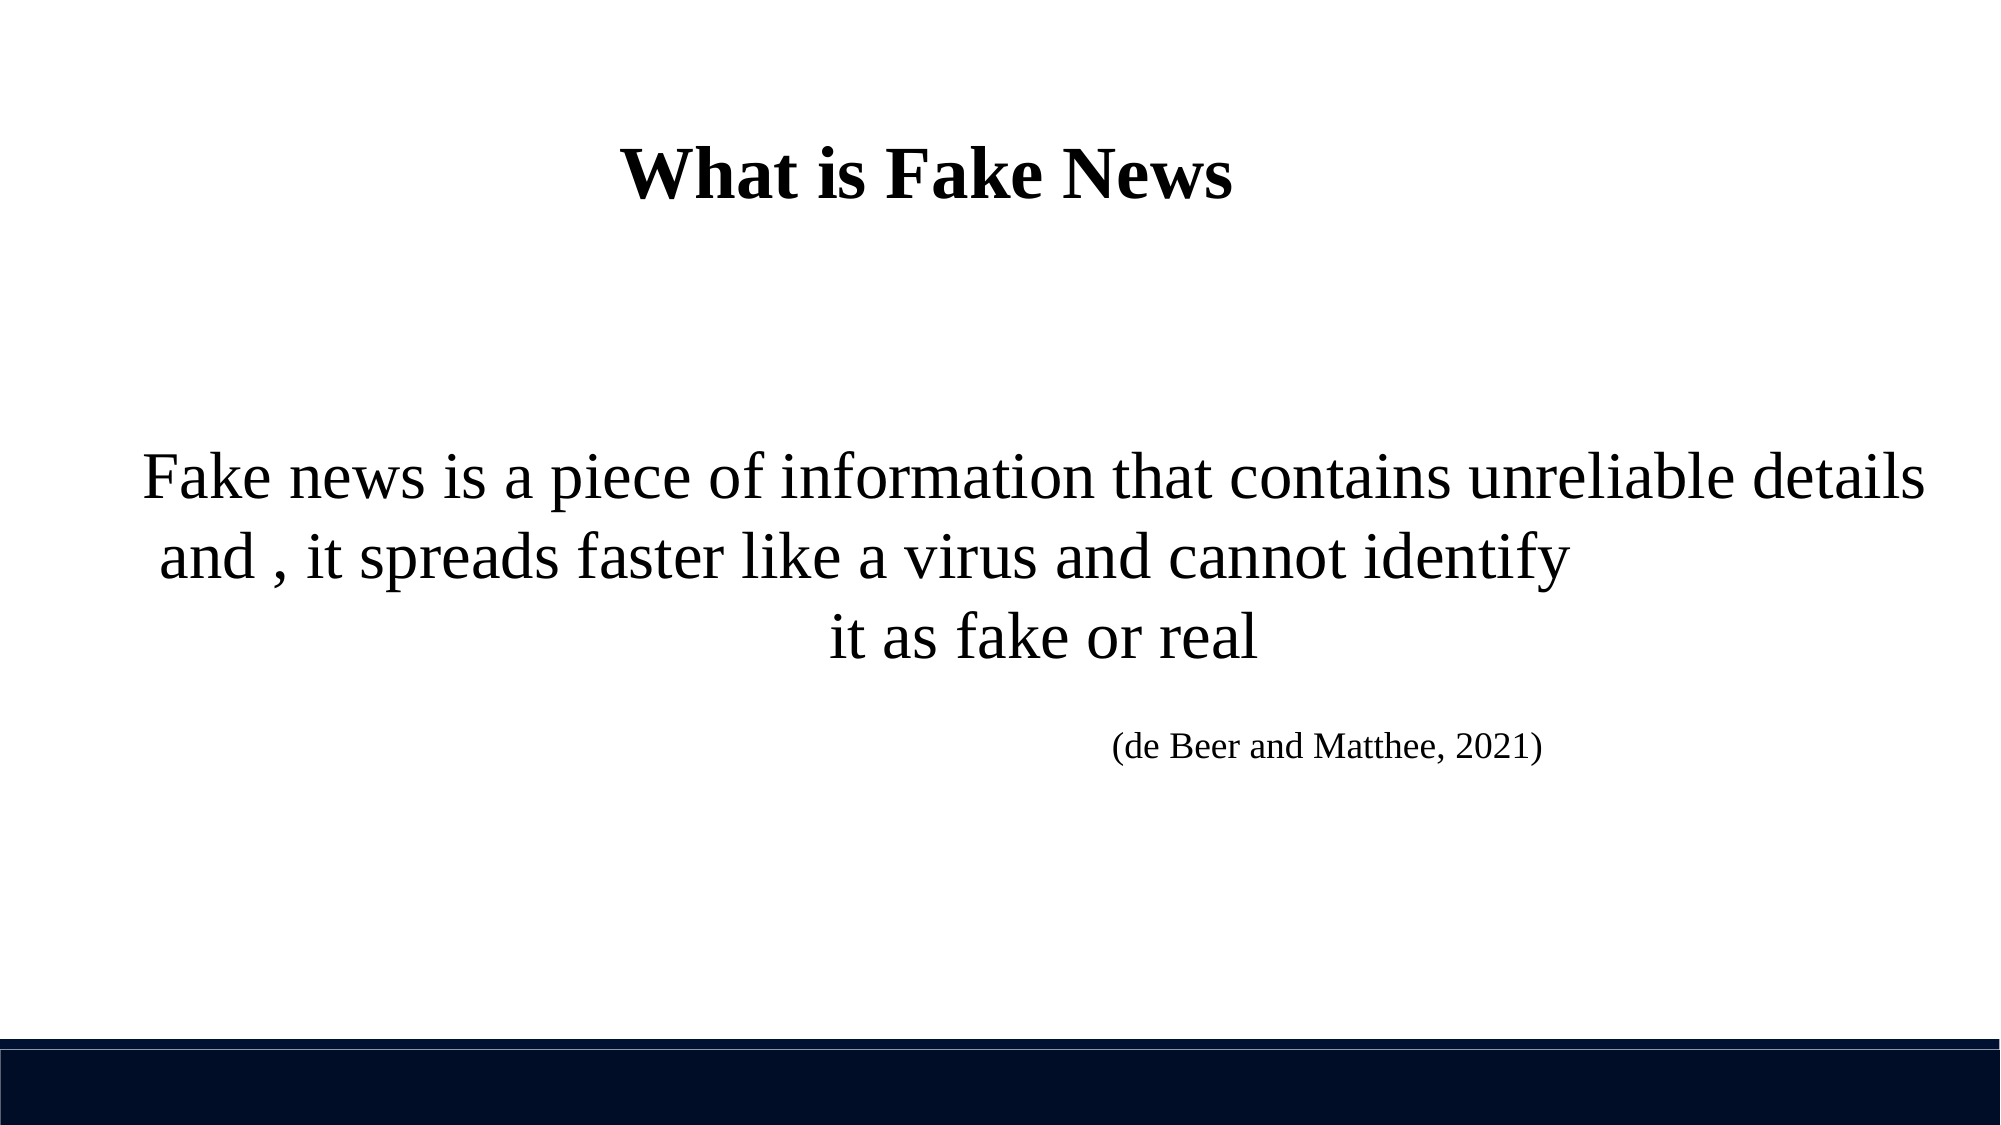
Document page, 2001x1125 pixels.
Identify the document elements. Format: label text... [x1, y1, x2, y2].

text_box (de Beer and Matthee, 2021) [1087, 713, 1559, 773]
text_box Fake news is a piece of information that contains unreliable details and , it spreads faster like a virus and cannot identify it as fake or real [127, 424, 1945, 680]
text_box What is Fake News [604, 116, 1250, 221]
